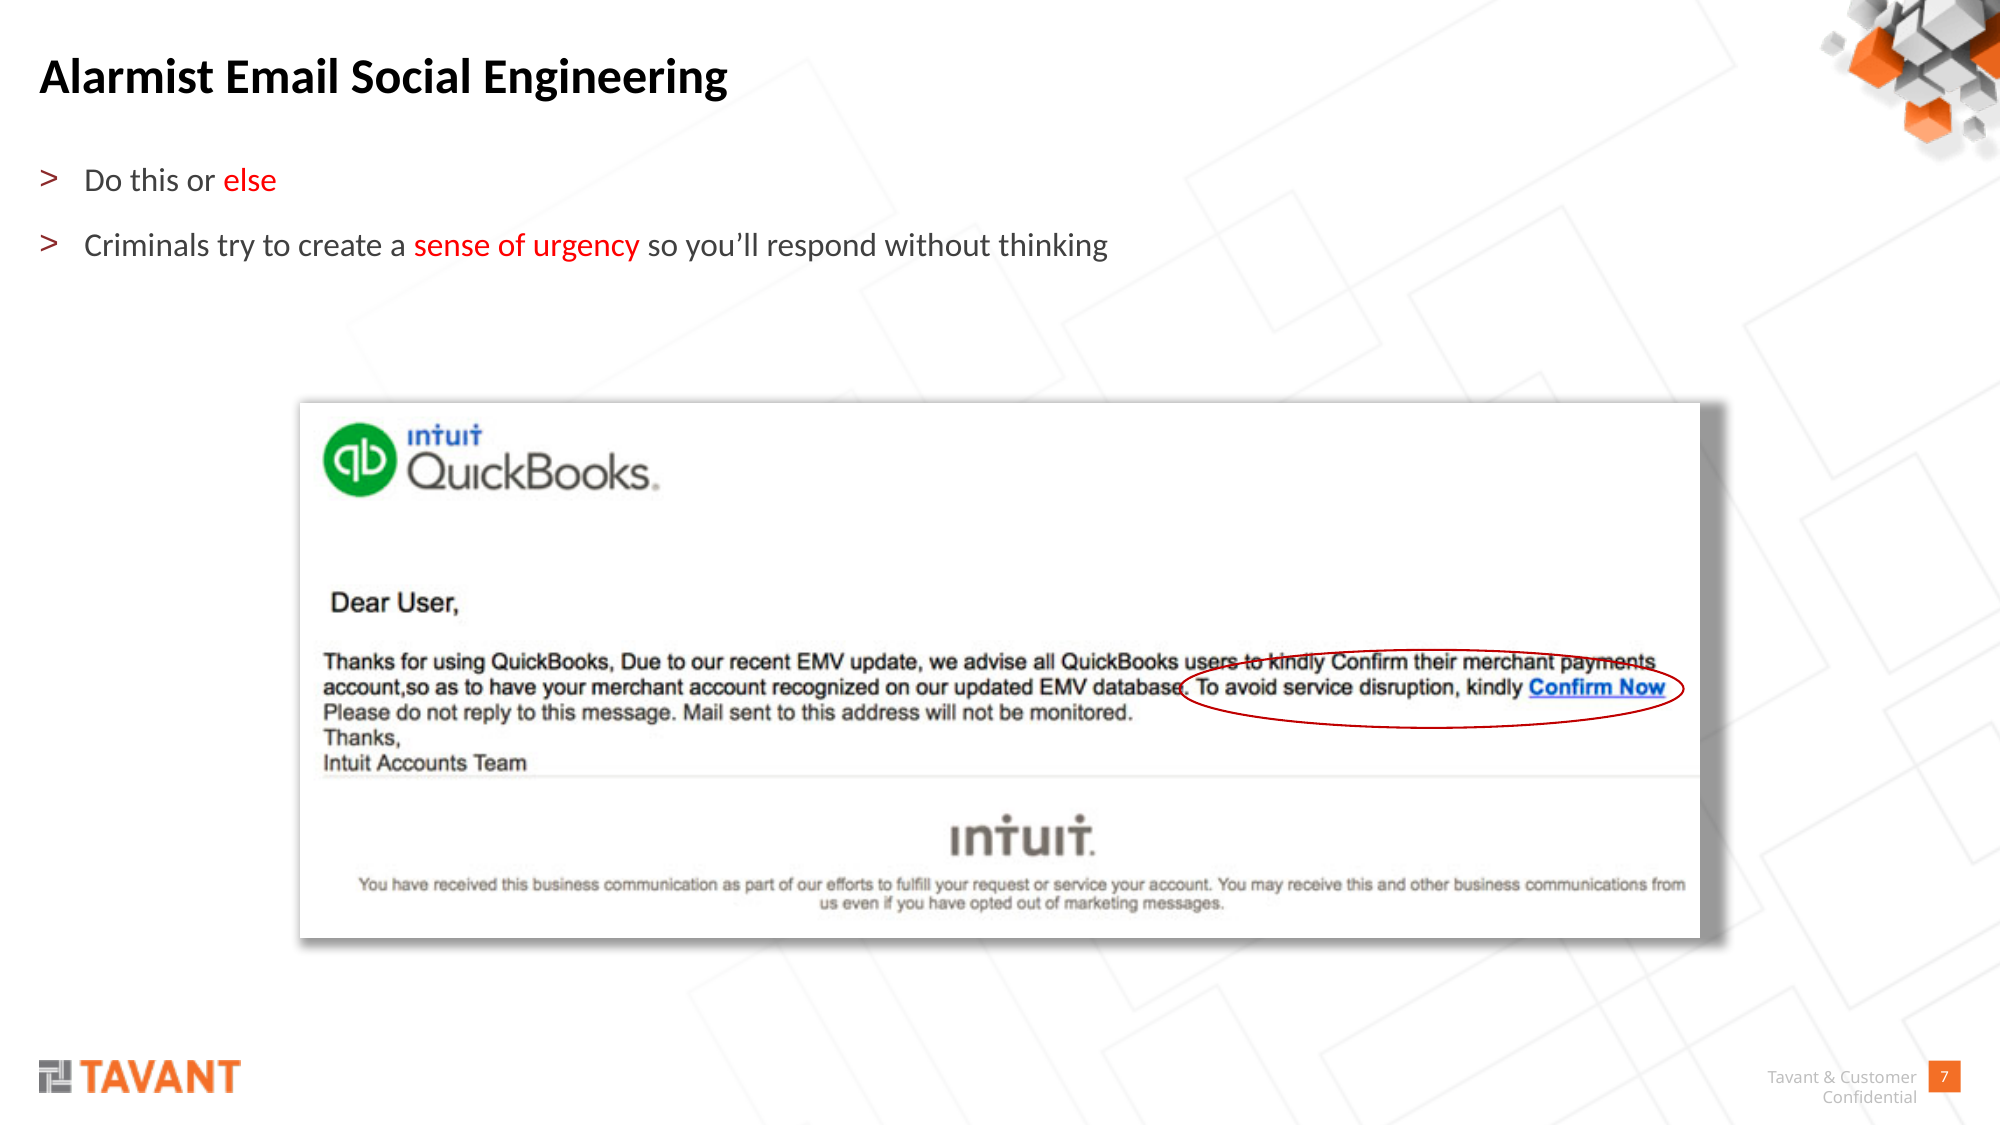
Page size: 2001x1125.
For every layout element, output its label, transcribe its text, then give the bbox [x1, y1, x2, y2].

title Alarmist Email Social Engineering [39, 47, 1800, 107]
picture [300, 403, 1700, 939]
list Do this or else Criminals try to create a sense of urgency so you’ll respond without thinking [39, 154, 1887, 995]
picture [39, 1060, 241, 1093]
picture [1773, 0, 2000, 196]
